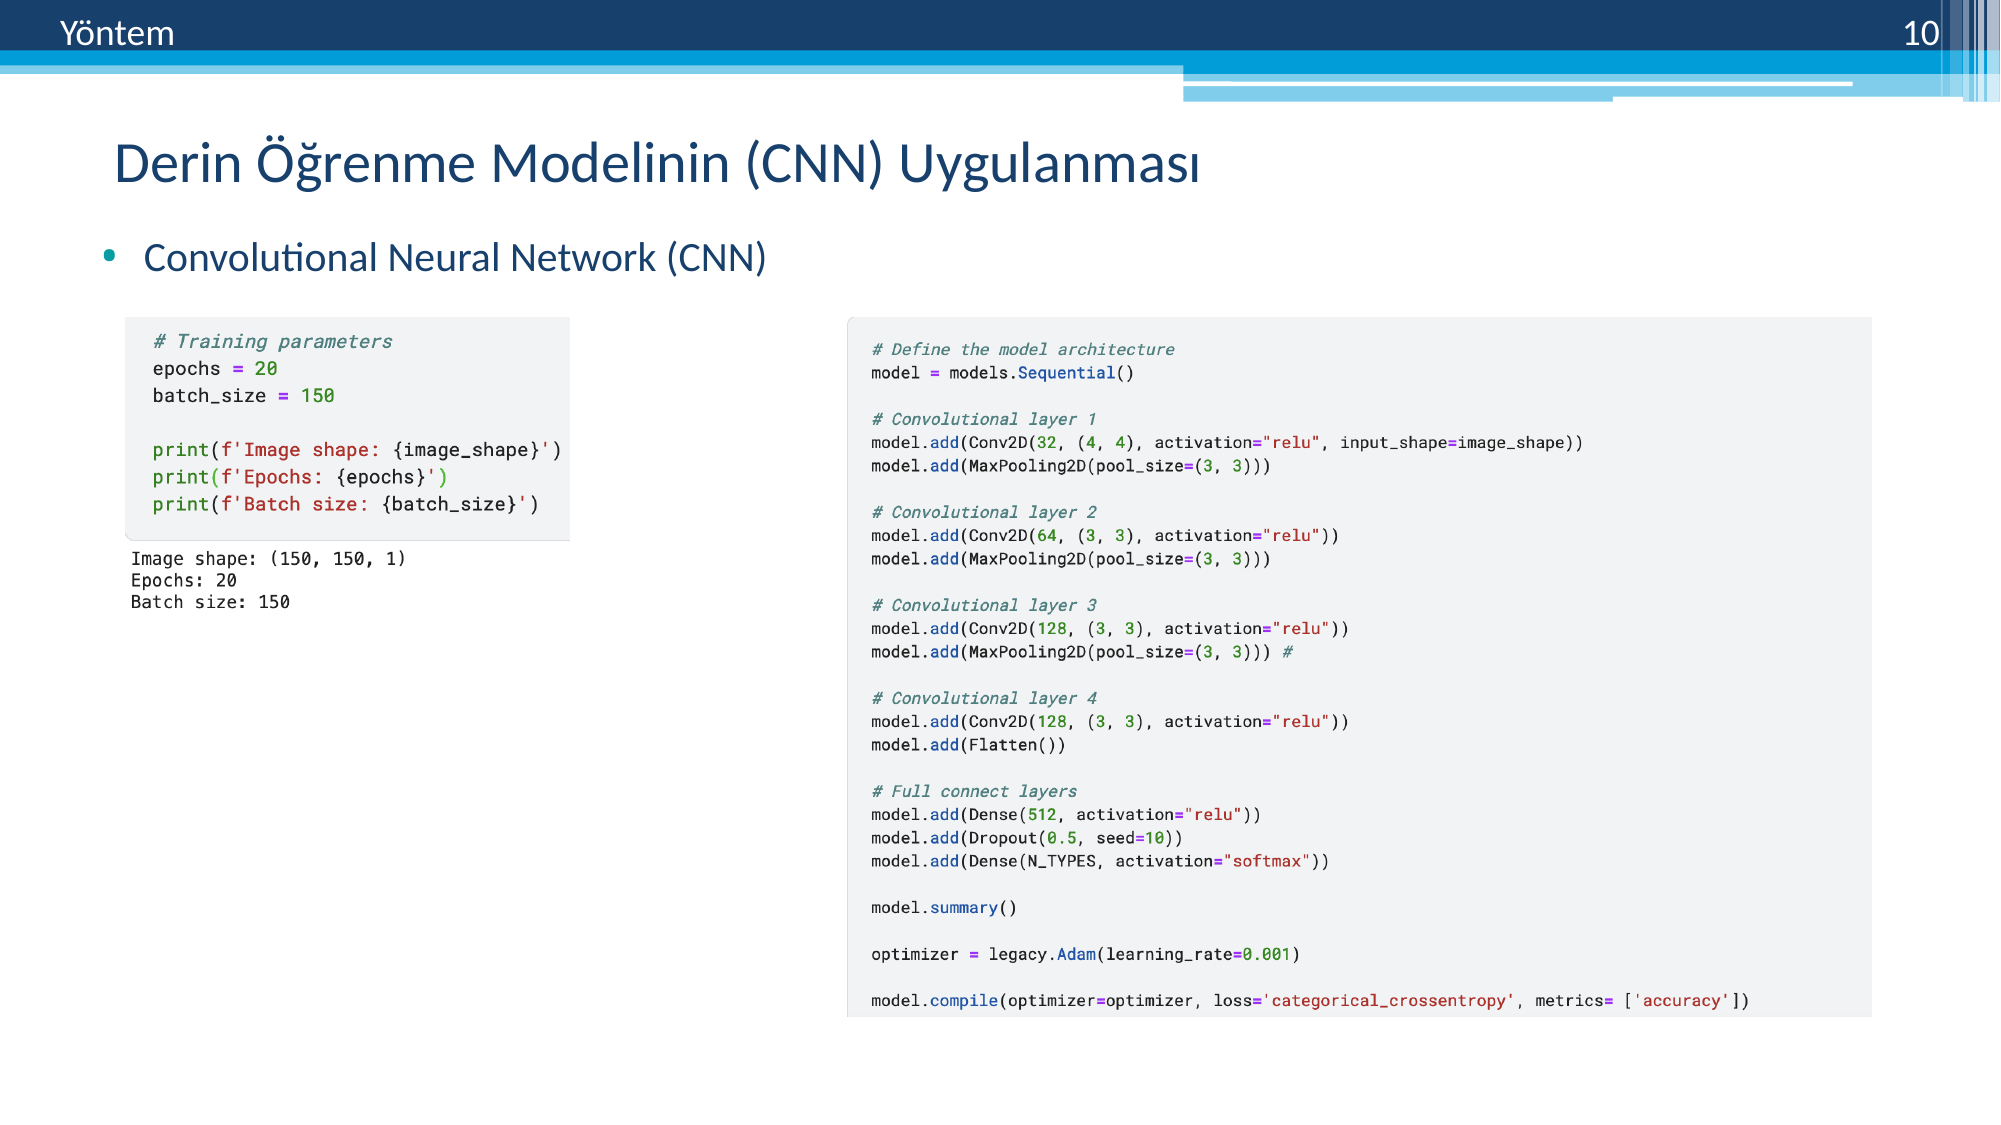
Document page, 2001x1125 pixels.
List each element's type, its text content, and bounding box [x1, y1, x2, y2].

picture [842, 317, 1872, 1017]
picture [125, 317, 570, 618]
text_box Yöntem [45, 0, 438, 66]
text_box Convolutional Neural Network (CNN) [69, 221, 1788, 932]
title Derin Öğrenme Modelinin (CNN) Uygulanması [99, 72, 1900, 248]
slide_number 10 [1788, 0, 1955, 61]
